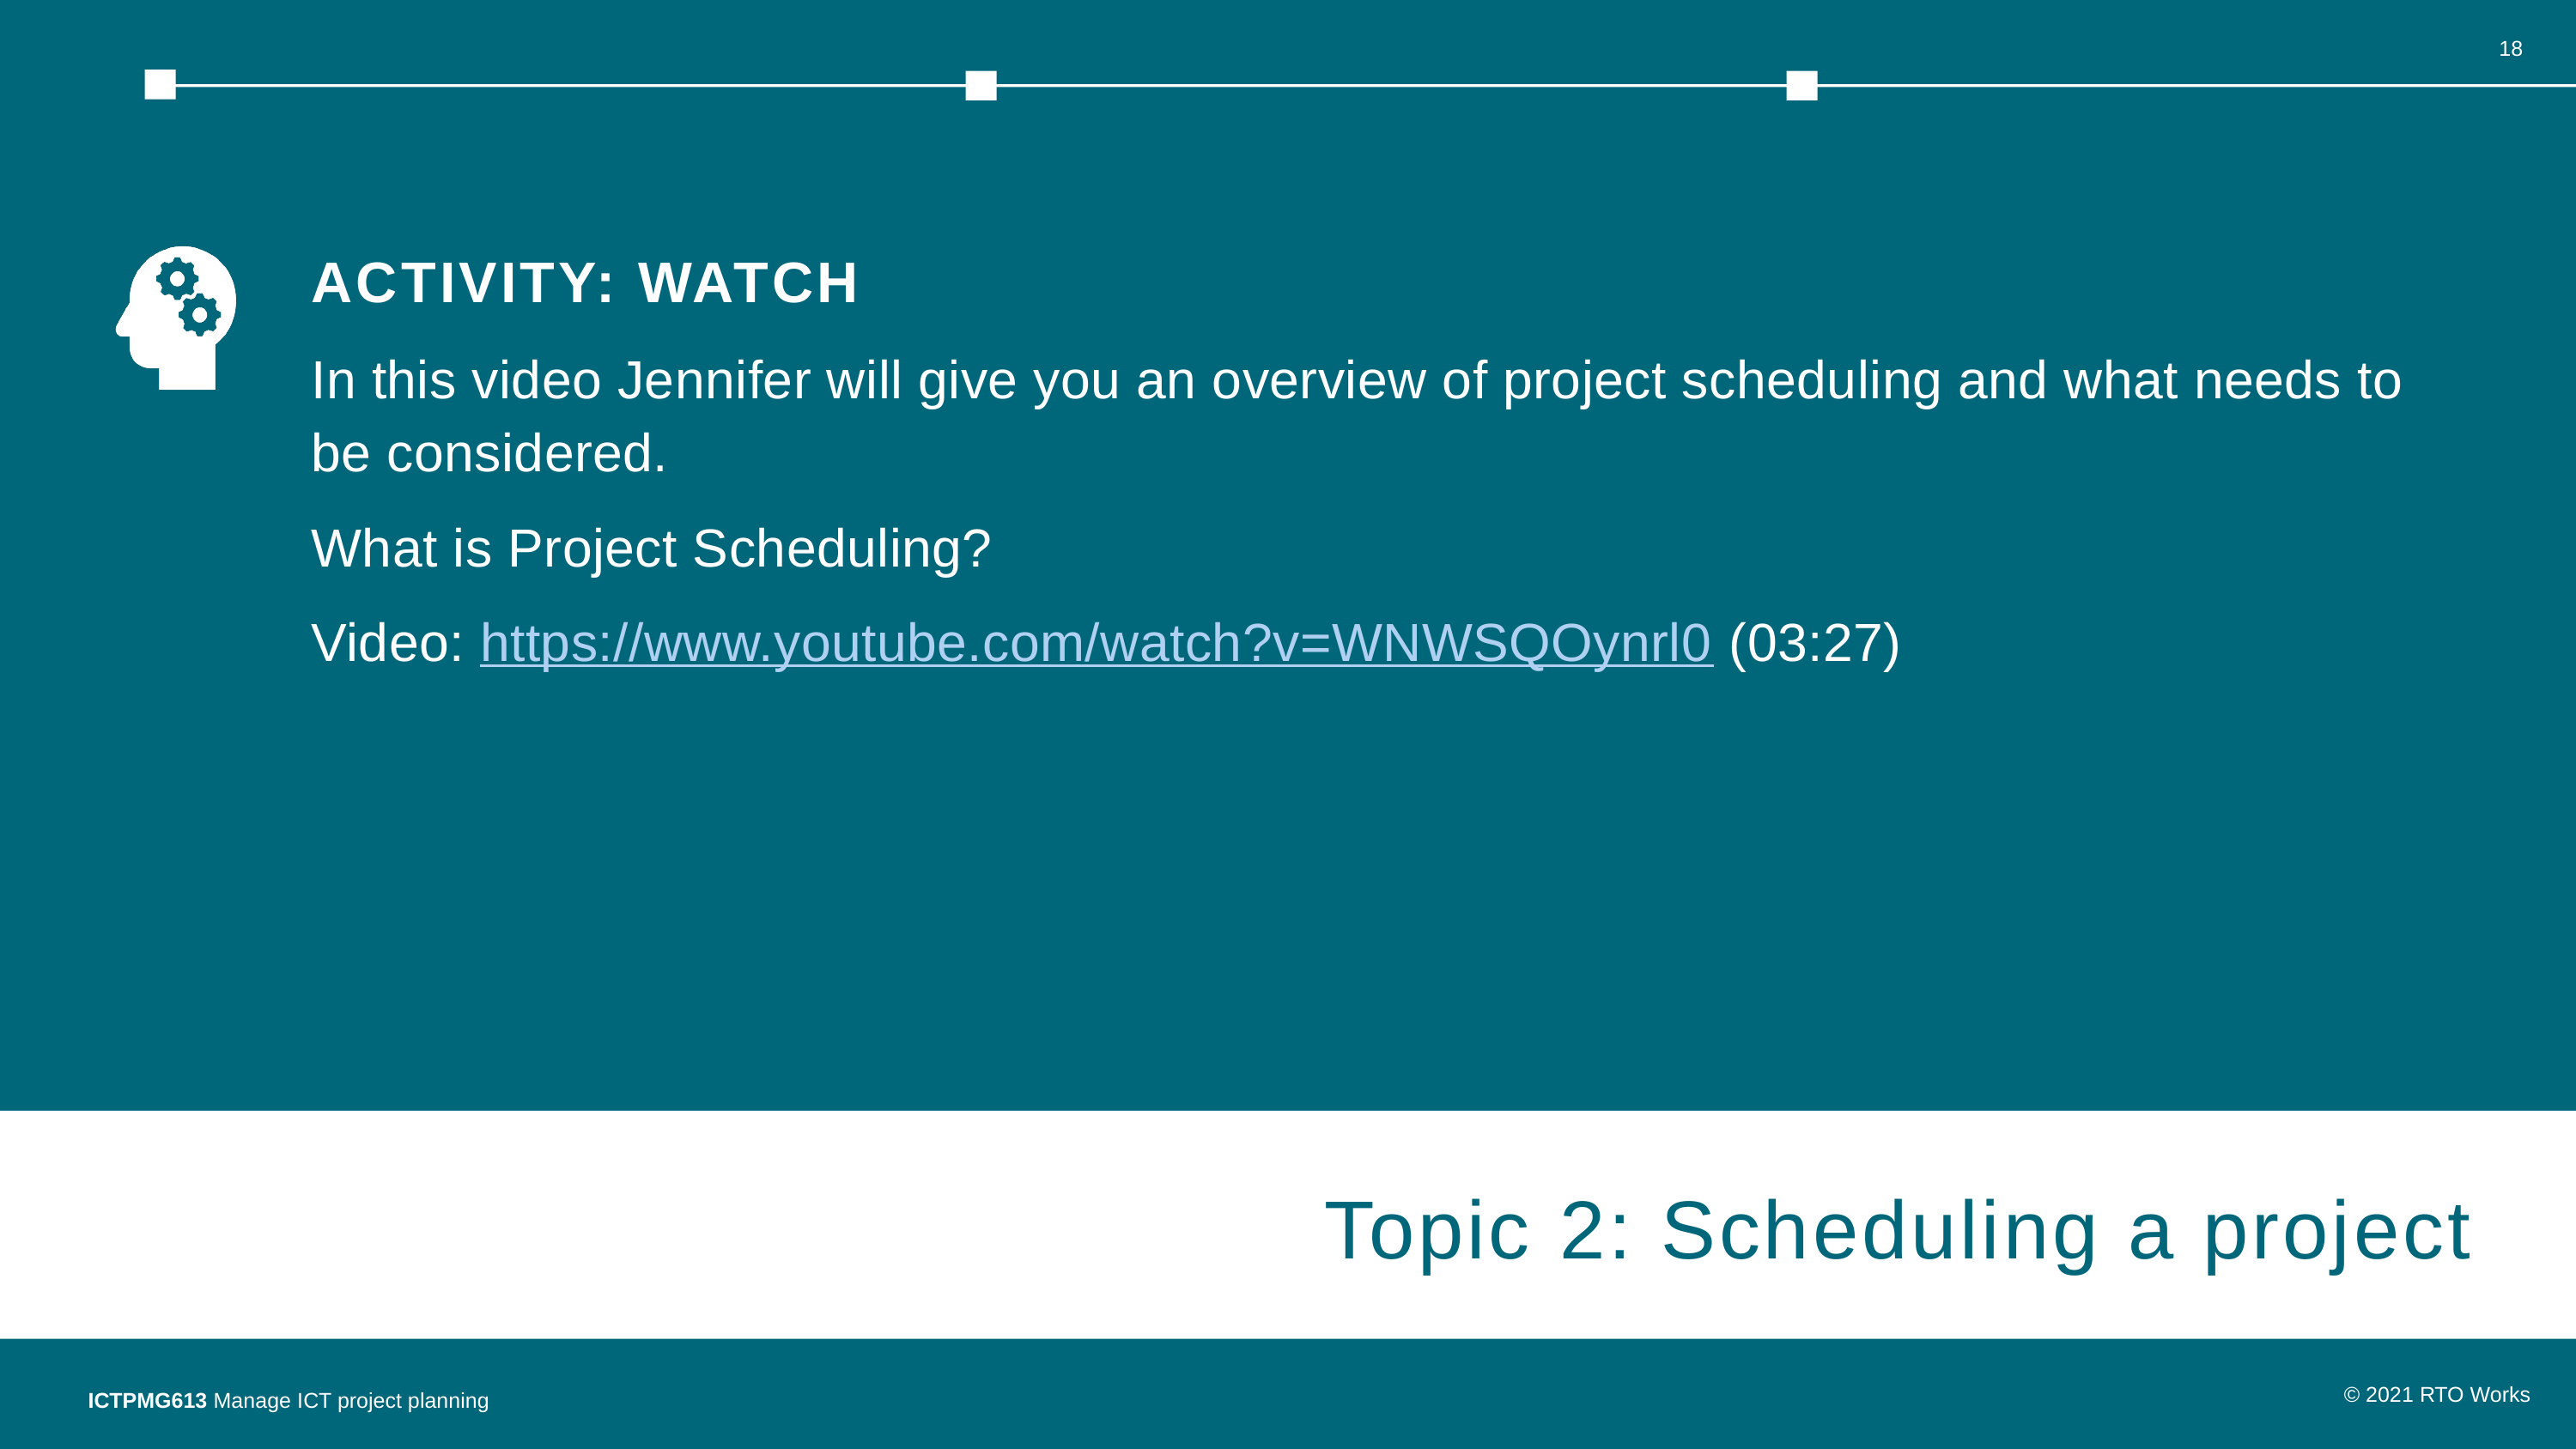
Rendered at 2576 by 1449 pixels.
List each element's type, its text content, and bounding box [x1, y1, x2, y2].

text_box © 2021 RTO Works [2136, 1367, 2544, 1420]
text_box 18 [2468, 22, 2537, 67]
picture [90, 235, 261, 407]
footer ICTPMG613 Manage ICT project planning [75, 1367, 923, 1431]
text_box ACTIVITY: WATCH In this video Jennifer will give you an overview of project scheduling and what needs to be considered. What is Project Scheduling? Video: https://www.youtube.com/watch?v=WNWSQOynrl0 (03:27) [311, 236, 2415, 672]
text_box Topic 2: Scheduling a project [139, 1172, 2499, 1276]
text_box [0, 1110, 2576, 1339]
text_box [144, 69, 2576, 101]
